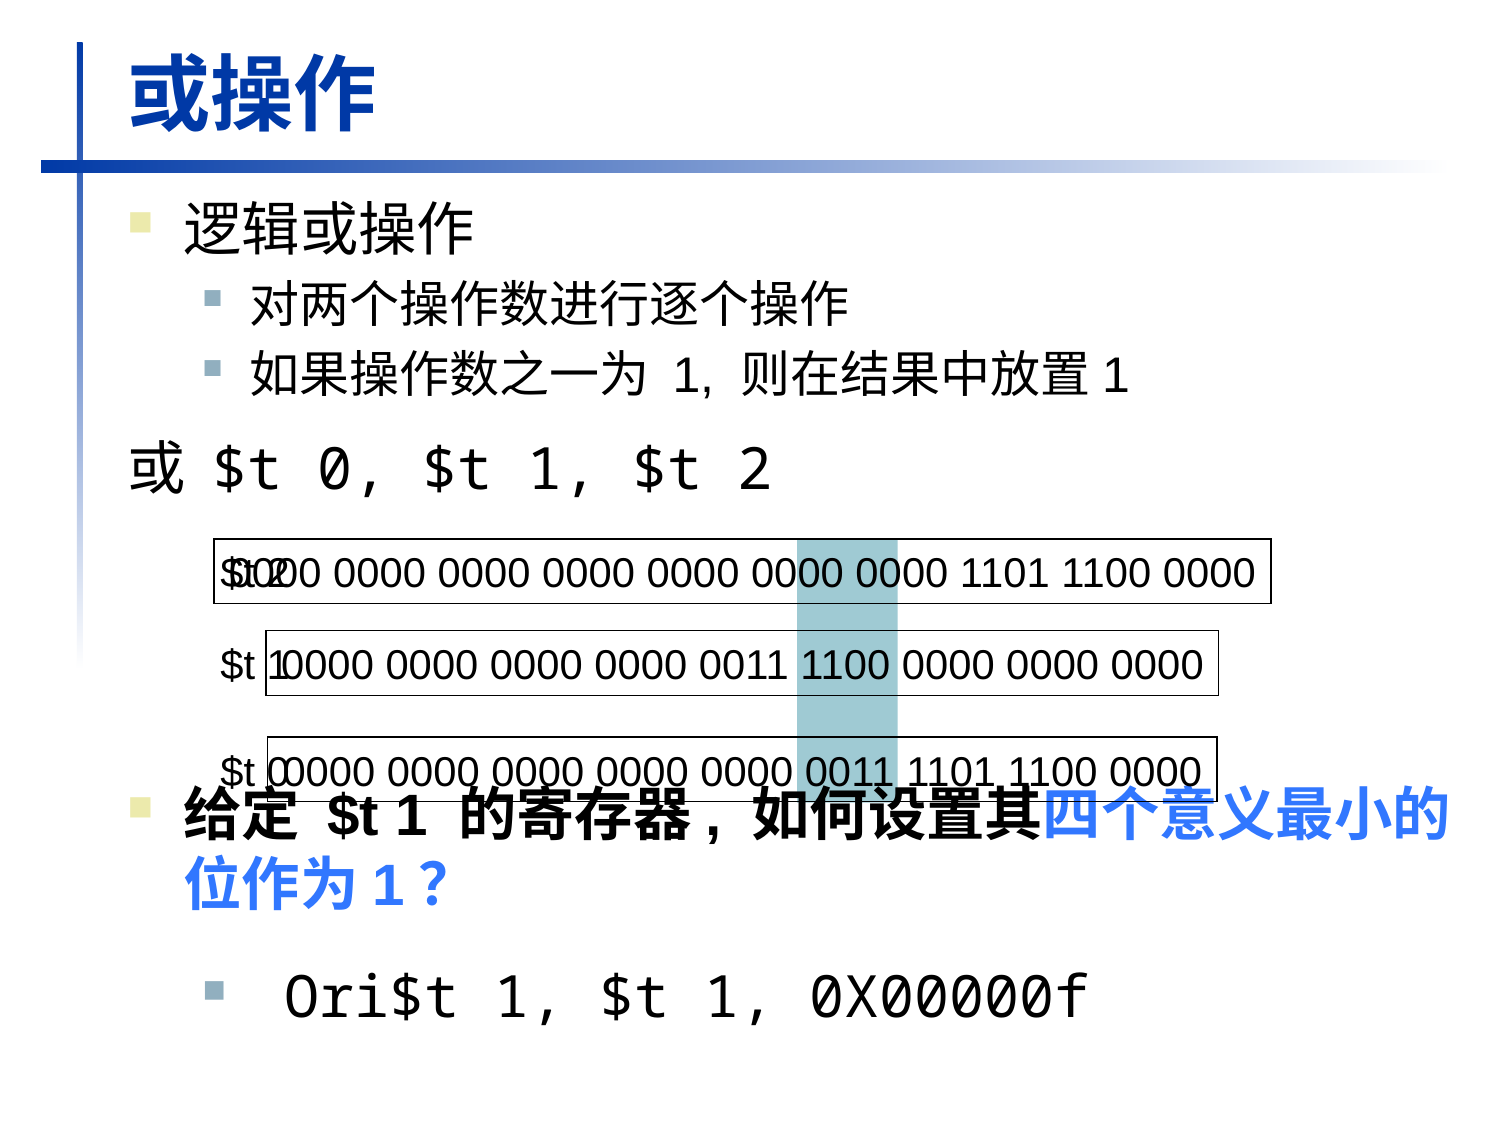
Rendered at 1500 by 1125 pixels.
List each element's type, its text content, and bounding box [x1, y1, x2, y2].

text_box [797, 604, 898, 630]
text_box $t 0 [205, 737, 305, 802]
text_box 0000 0000 0000 0000 0000 0011 1101 1100 0000 [305, 737, 1218, 802]
list 逻辑或操作 对两个操作数进行逐个操作 如果操作数之一为 1, 则在结果中放置1 或 $t 0, $t 1, $t 2 给定 $t 1 的寄存器, 如何设置其四个意义最小的位作为1？ Ori$t 1, $t 1, 0X00000f [112, 184, 1469, 525]
title 或操作 [112, 32, 1468, 149]
text_box [797, 696, 898, 737]
text_box $t 2 [205, 538, 305, 604]
text_box $t 1 [205, 630, 305, 696]
text_box 0000 0000 0000 0000 0000 0000 0000 1101 1100 0000 [305, 538, 1271, 604]
text_box 0000 0000 0000 0000 0011 1100 0000 0000 0000 [305, 630, 1219, 696]
